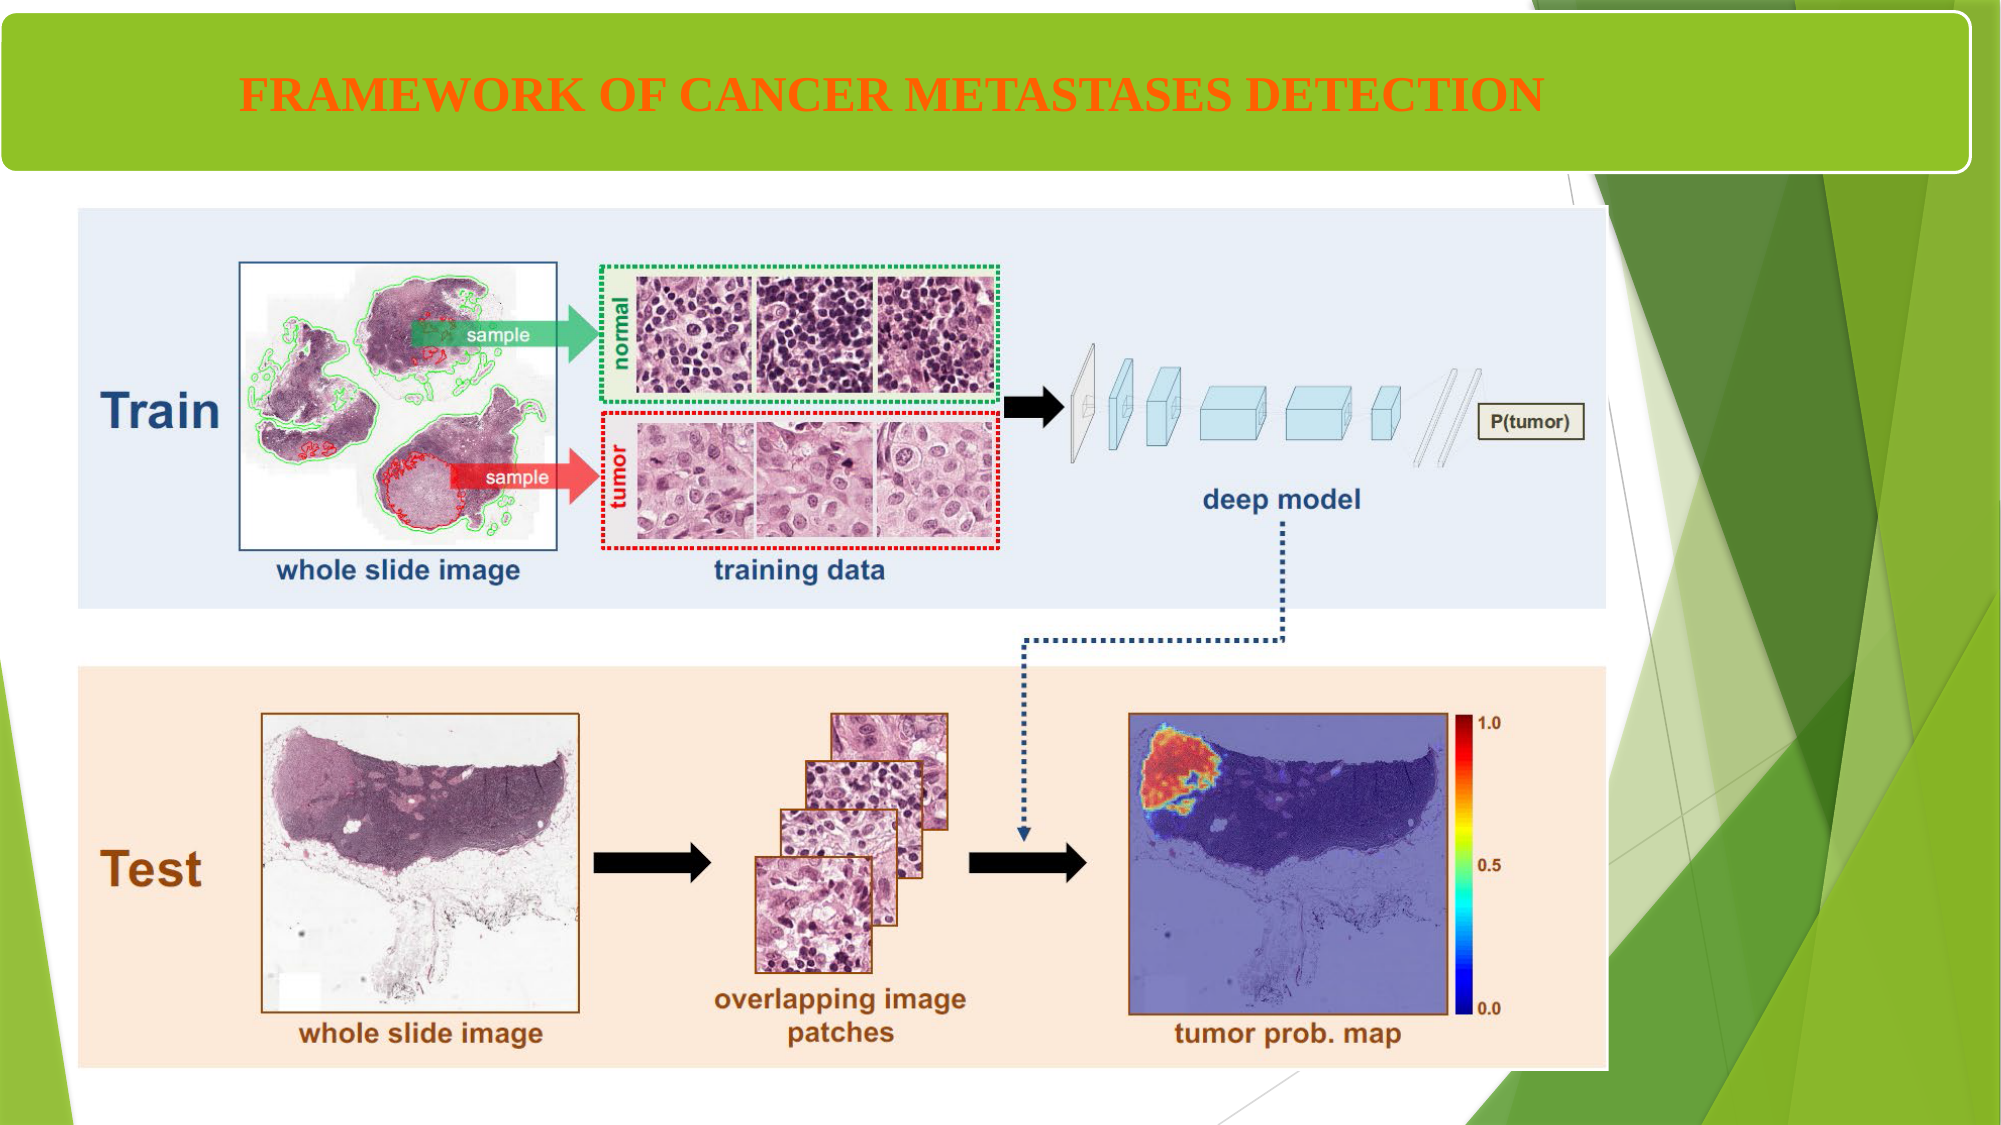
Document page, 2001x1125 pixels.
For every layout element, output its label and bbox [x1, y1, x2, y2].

picture [76, 204, 1610, 1072]
text_box [0, 11, 1971, 174]
